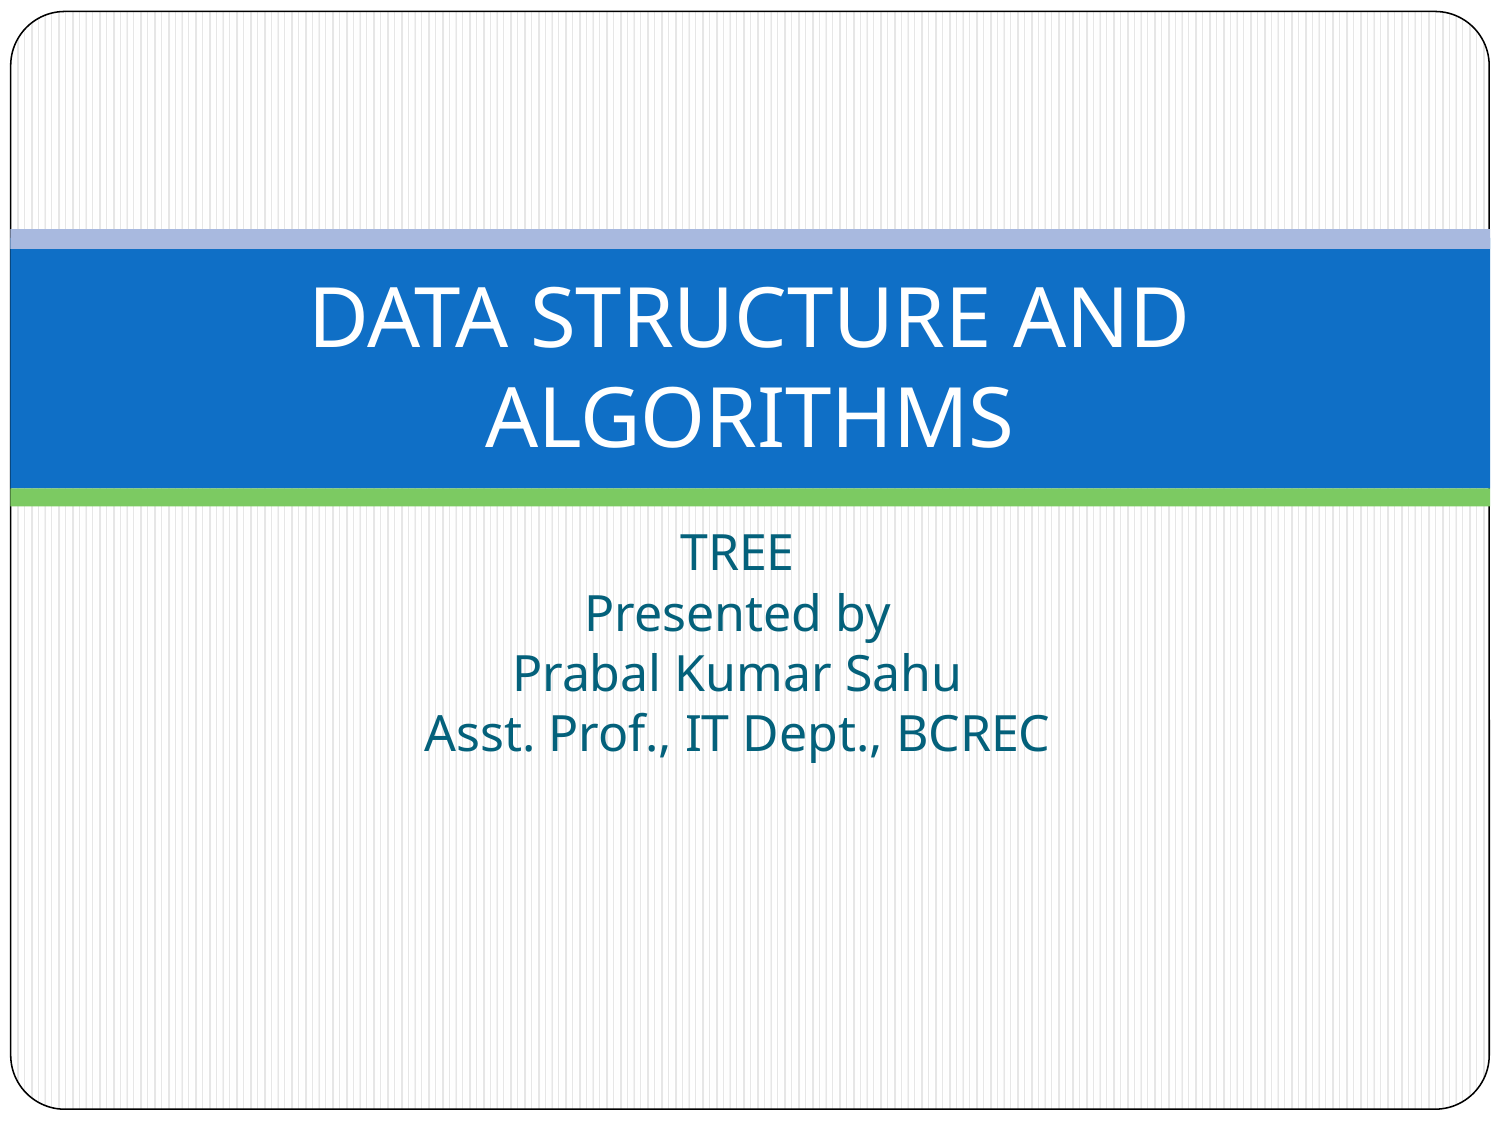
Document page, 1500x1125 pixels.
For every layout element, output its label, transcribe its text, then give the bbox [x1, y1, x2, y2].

title DATA STRUCTURE AND ALGORITHMS [75, 247, 1425, 489]
subtitle TREE Presented by Prabal Kumar Sahu Asst. Prof., IT Dept., BCREC [212, 525, 1263, 788]
picture [12, 507, 1488, 1108]
picture [12, 13, 1488, 229]
